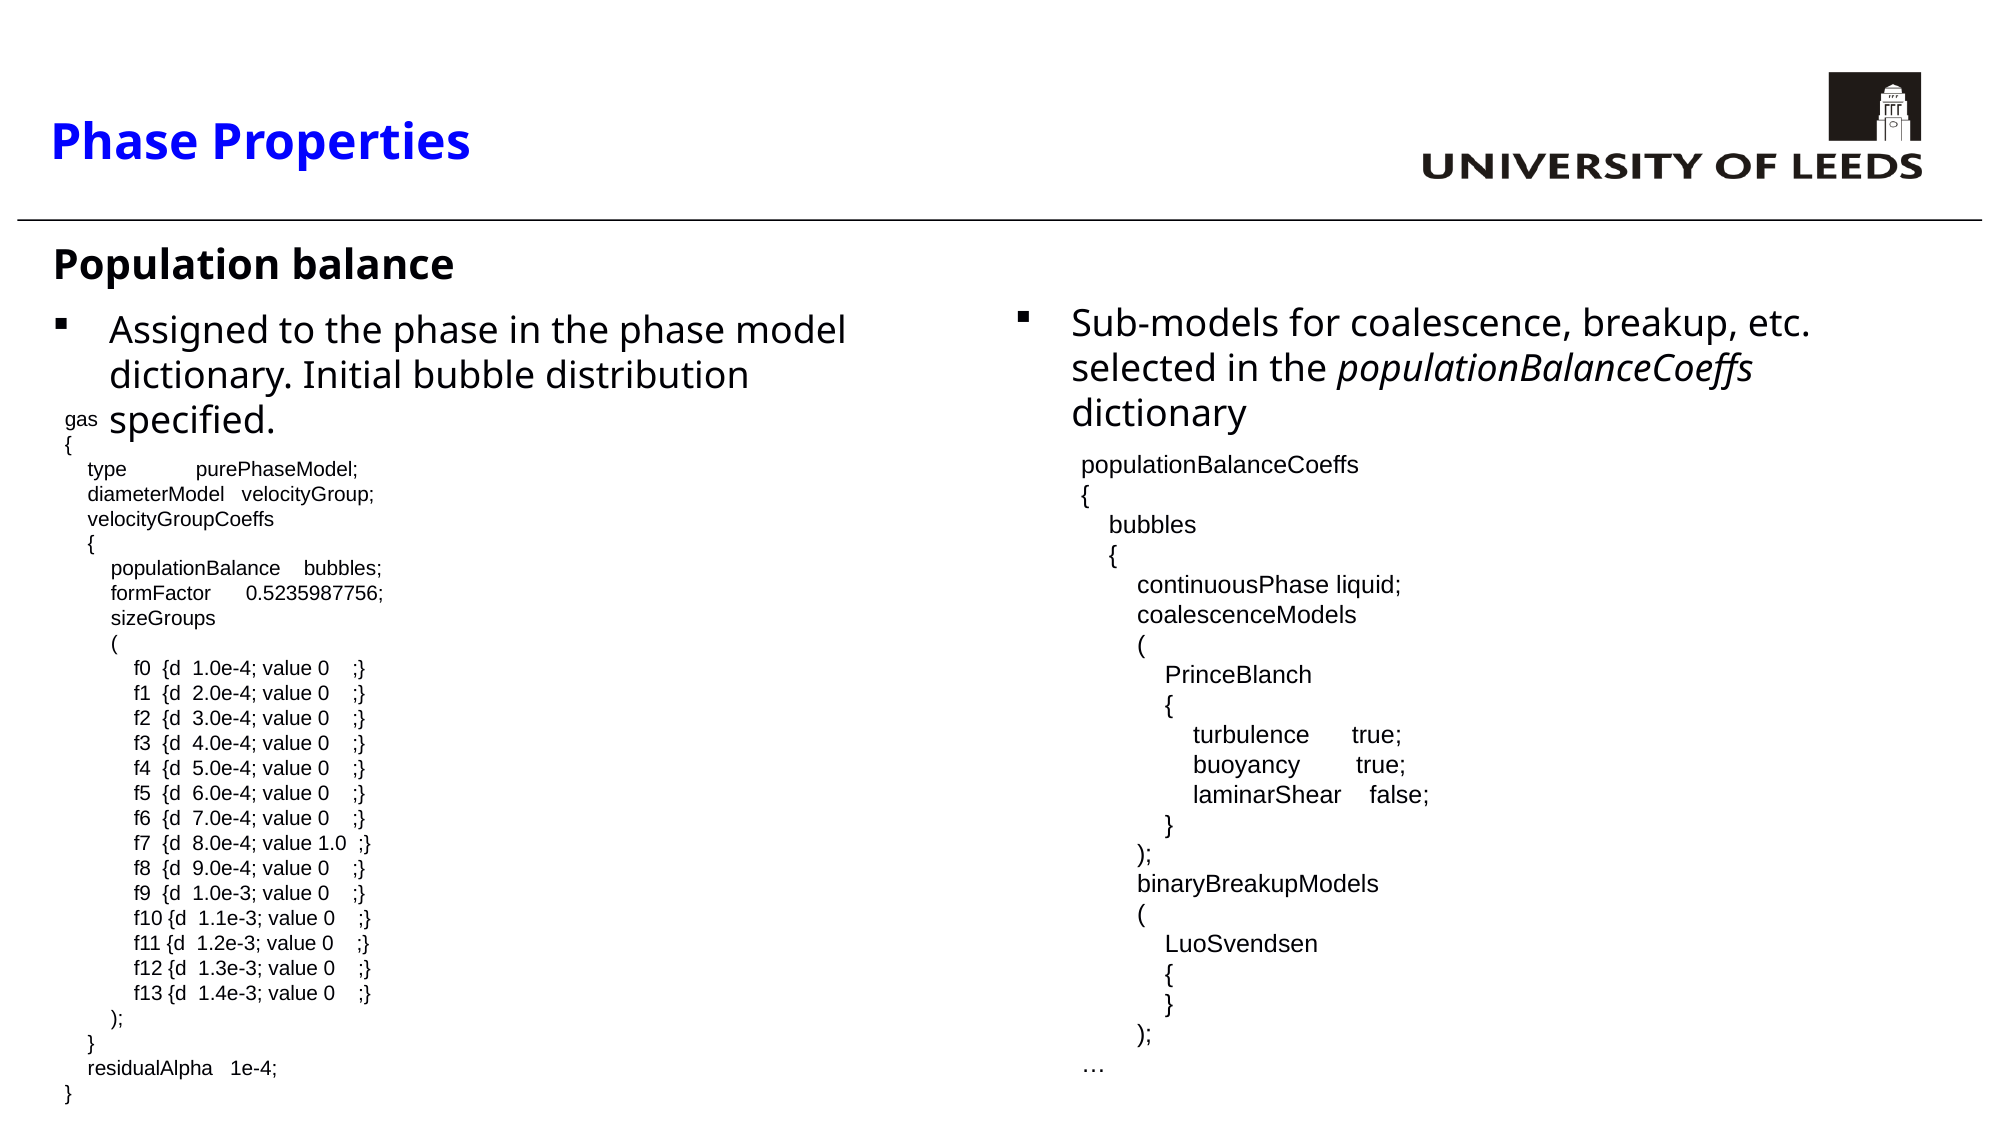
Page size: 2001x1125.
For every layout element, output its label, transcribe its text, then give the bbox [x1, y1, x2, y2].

text_box gas { type purePhaseModel; diameterModel velocityGroup; velocityGroupCoeffs { populationBalance bubbles; formFactor 0.5235987756; sizeGroups ( f0 {d 1.0e-4; value 0 ;} f1 {d 2.0e-4; value 0 ;} f2 {d 3.0e-4; value 0 ;} f3 {d 4.0e-4; value 0 ;} f4 {d 5.0e-4; value 0 ;} f5 {d 6.0e-4; value 0 ;} f6 {d 7.0e-4; value 0 ;} f7 {d 8.0e-4; value 1.0 ;} f8 {d 9.0e-4; value 0 ;} f9 {d 1.0e-3; value 0 ;} f10 {d 1.1e-3; value 0 ;} f11 {d 1.2e-3; value 0 ;} f12 {d 1.3e-3; value 0 ;} f13 {d 1.4e-3; value 0 ;} ); } residualAlpha 1e-4; } [50, 397, 512, 1112]
text_box populationBalanceCoeffs { bubbles { continuousPhase liquid; coalescenceModels ( PrinceBlanch { turbulence true; buoyancy true; laminarShear false; } ); binaryBreakupModels ( LuoSvendsen { } ); … [1066, 442, 1844, 1115]
text_box Population balance Assigned to the phase in the phase model dictionary. Initial bubble distribution specified. [38, 230, 918, 449]
text_box Sub-models for coalescence, breakup, etc. selected in the populationBalanceCoeffs dictionary [1000, 291, 1880, 442]
picture [1423, 72, 1922, 179]
title Phase Properties [49, 78, 1117, 201]
